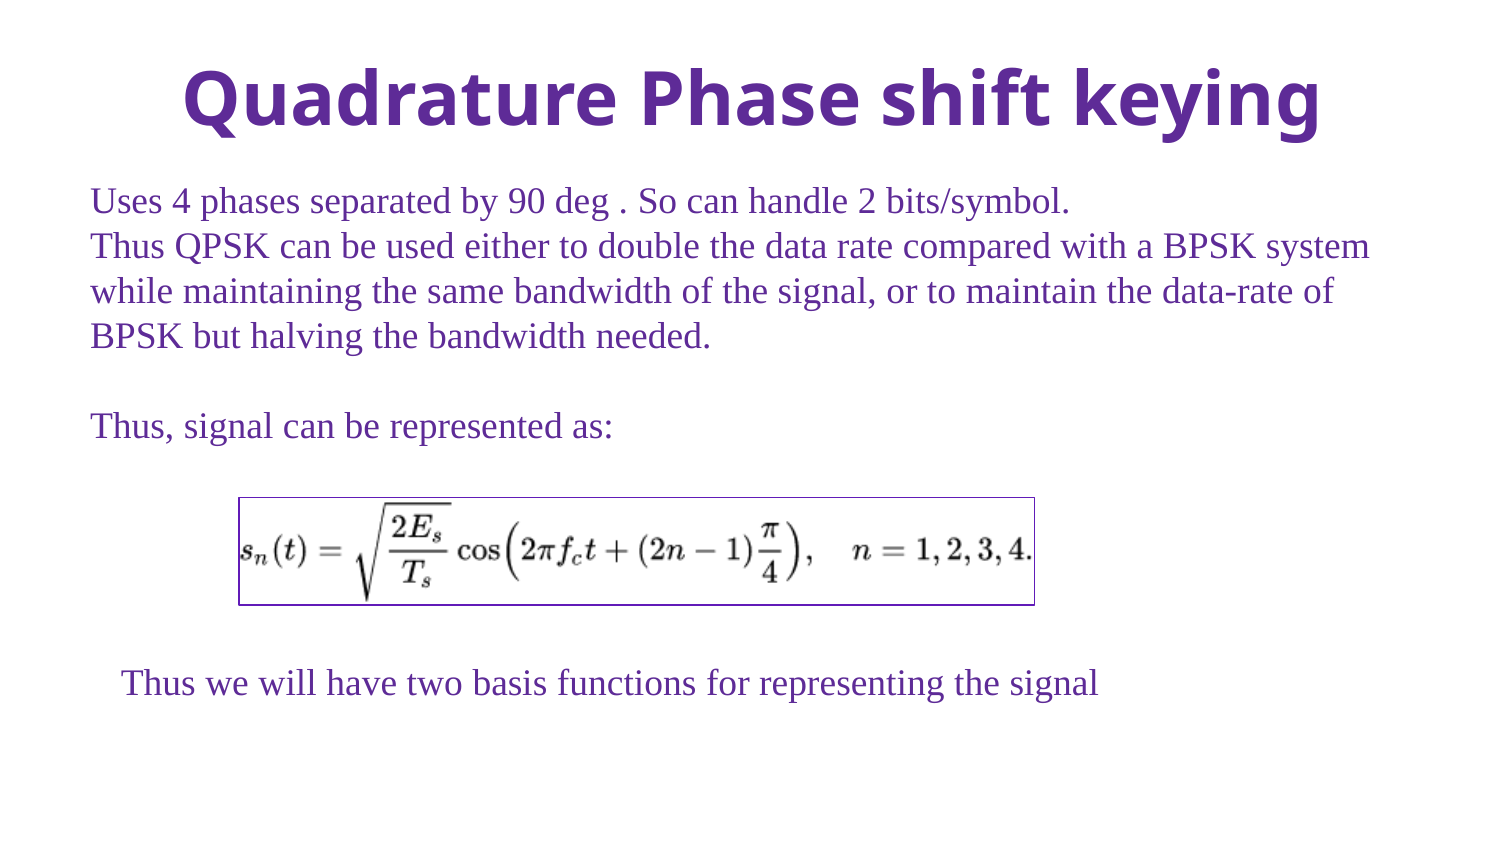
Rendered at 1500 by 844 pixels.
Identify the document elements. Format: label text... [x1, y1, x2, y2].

text_box Uses 4 phases separated by 90 deg . So can handle 2 bits/symbol. Thus QPSK can be used either to double the data rate compared with a BPSK system while maintaining the same bandwidth of the signal, or to maintain the data-rate of BPSK but halving the bandwidth needed. Thus, signal can be represented as: [0, 160, 1425, 460]
title Quadrature Phase shift keying [80, 20, 1425, 160]
picture [239, 497, 1034, 605]
text_box Thus we will have two basis functions for representing the signal [105, 643, 1145, 720]
